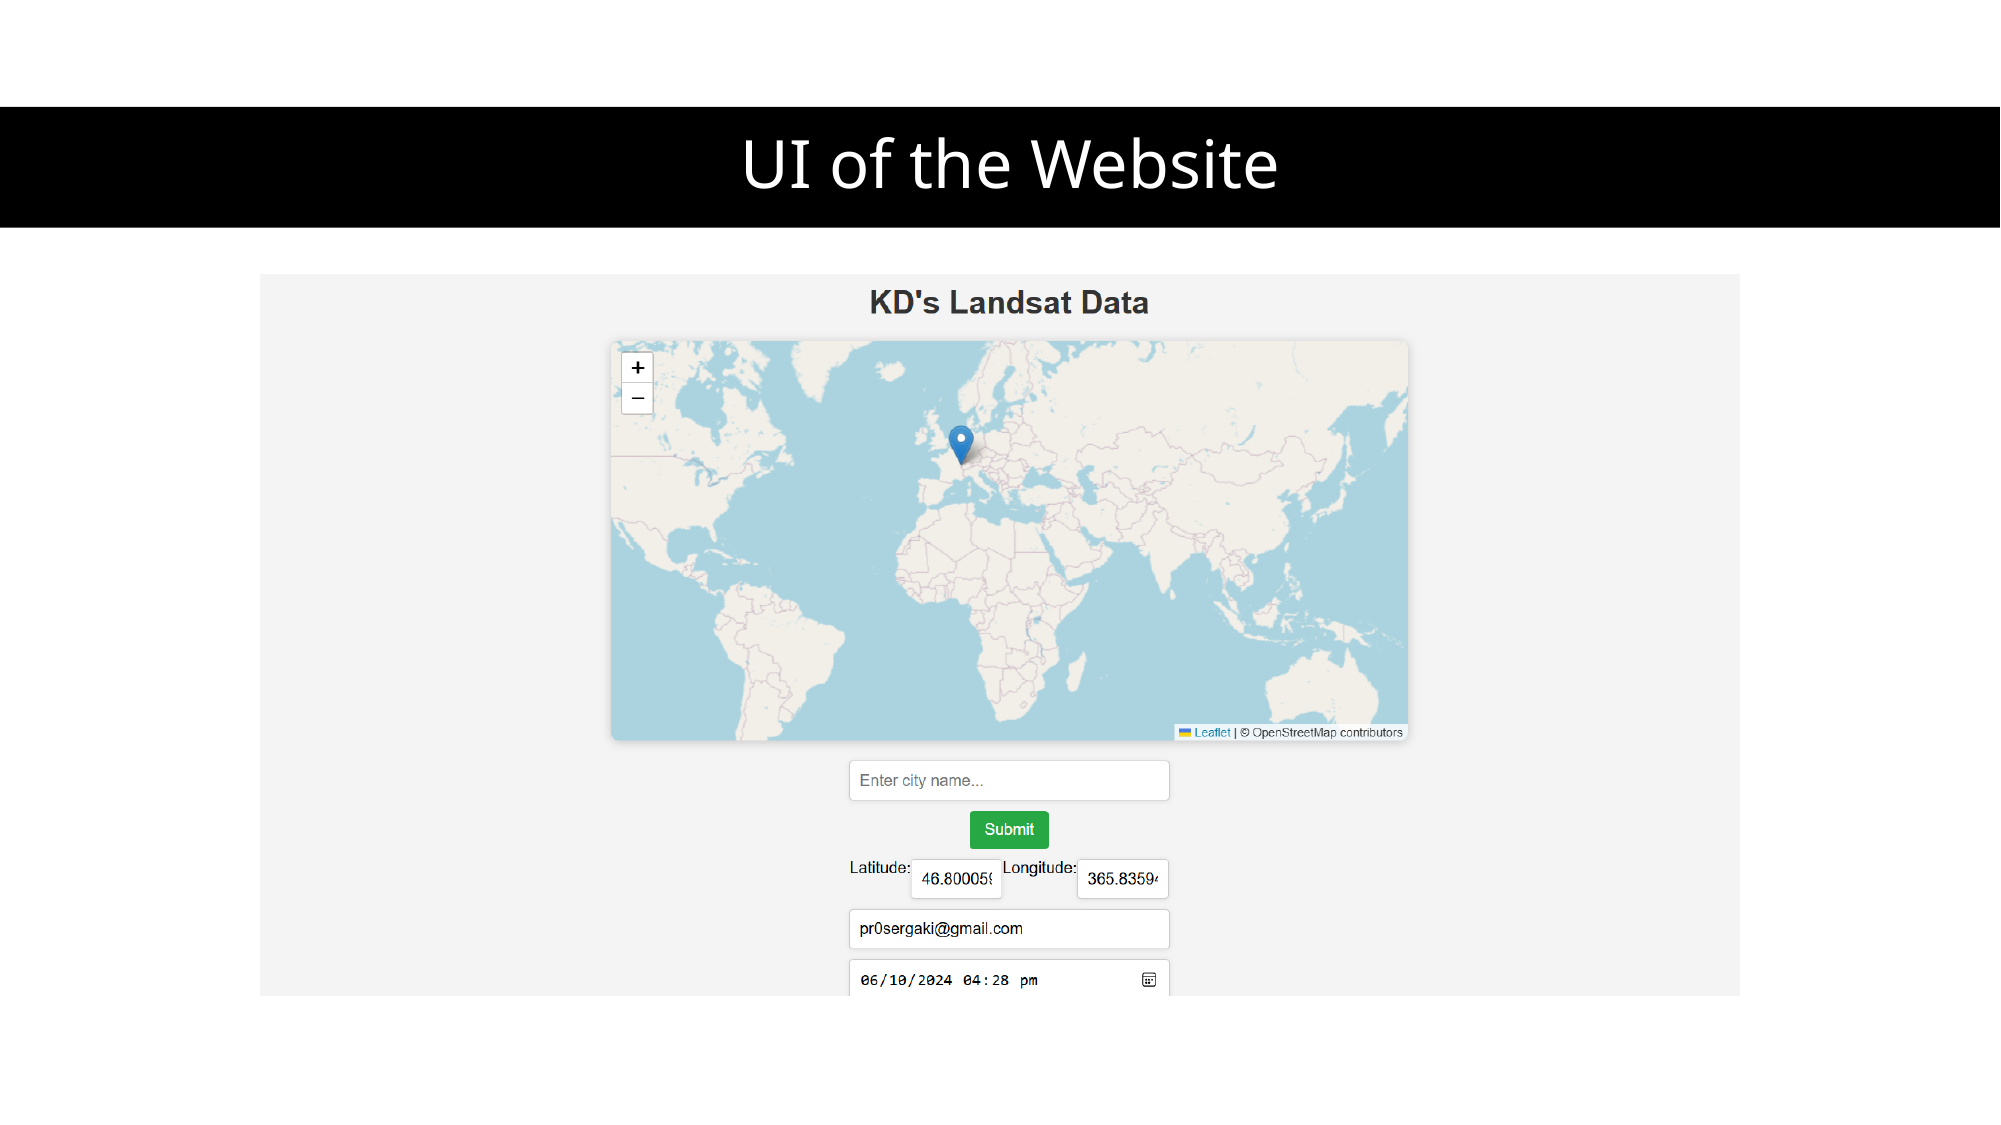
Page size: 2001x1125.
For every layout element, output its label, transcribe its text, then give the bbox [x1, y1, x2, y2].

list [260, 274, 1740, 997]
title UI of the Website [91, 105, 1931, 228]
text_box [0, 105, 2000, 229]
